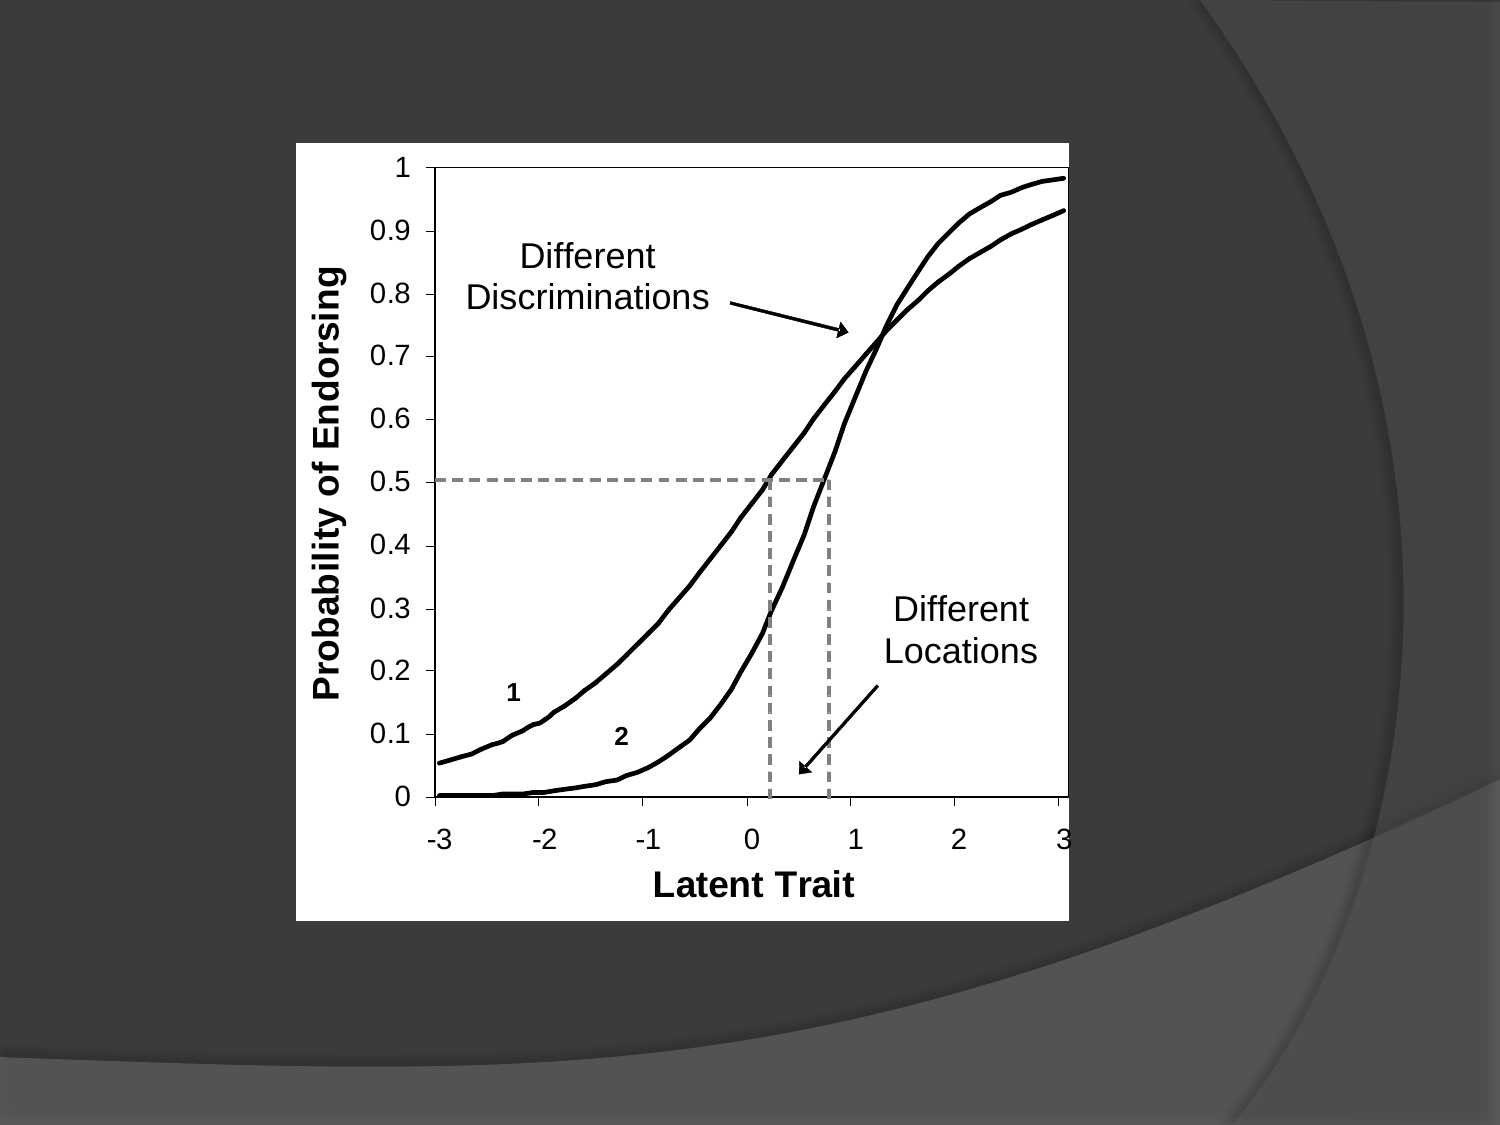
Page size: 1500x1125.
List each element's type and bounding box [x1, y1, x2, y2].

picture [287, 112, 1219, 950]
